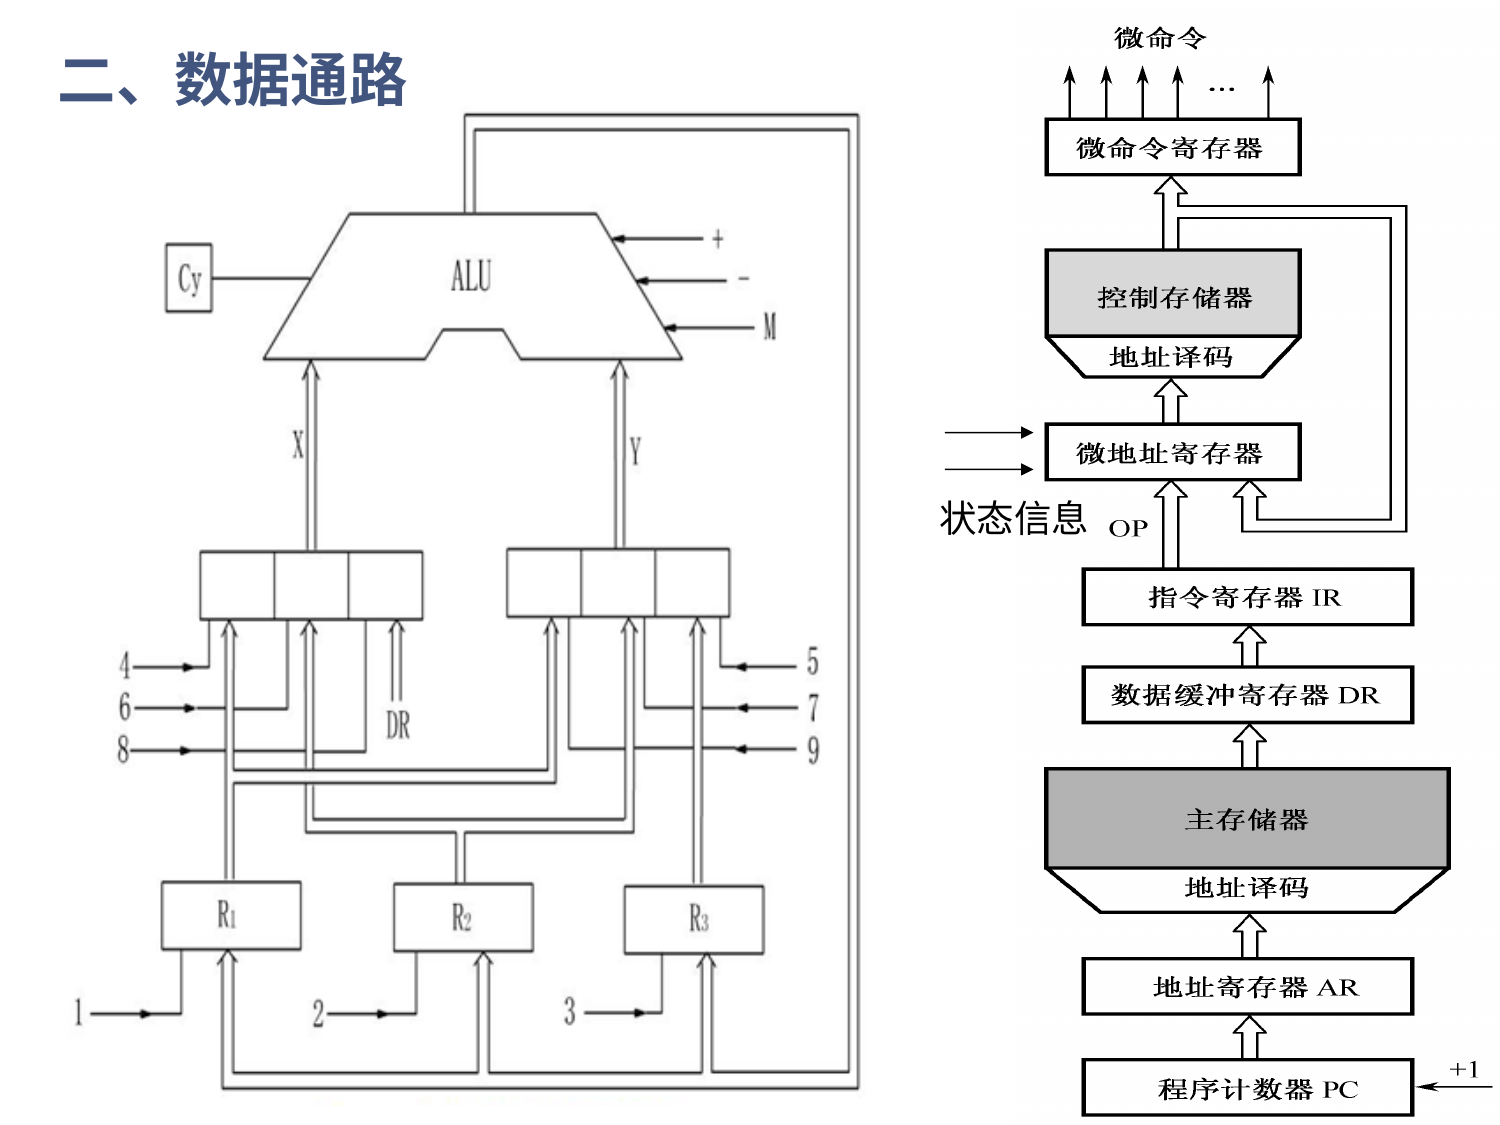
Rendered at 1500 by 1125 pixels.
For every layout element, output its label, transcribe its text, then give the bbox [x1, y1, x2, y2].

picture [42, 89, 881, 1107]
text_box 二、数据通路 [43, 7, 433, 87]
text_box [923, 3, 1500, 1125]
